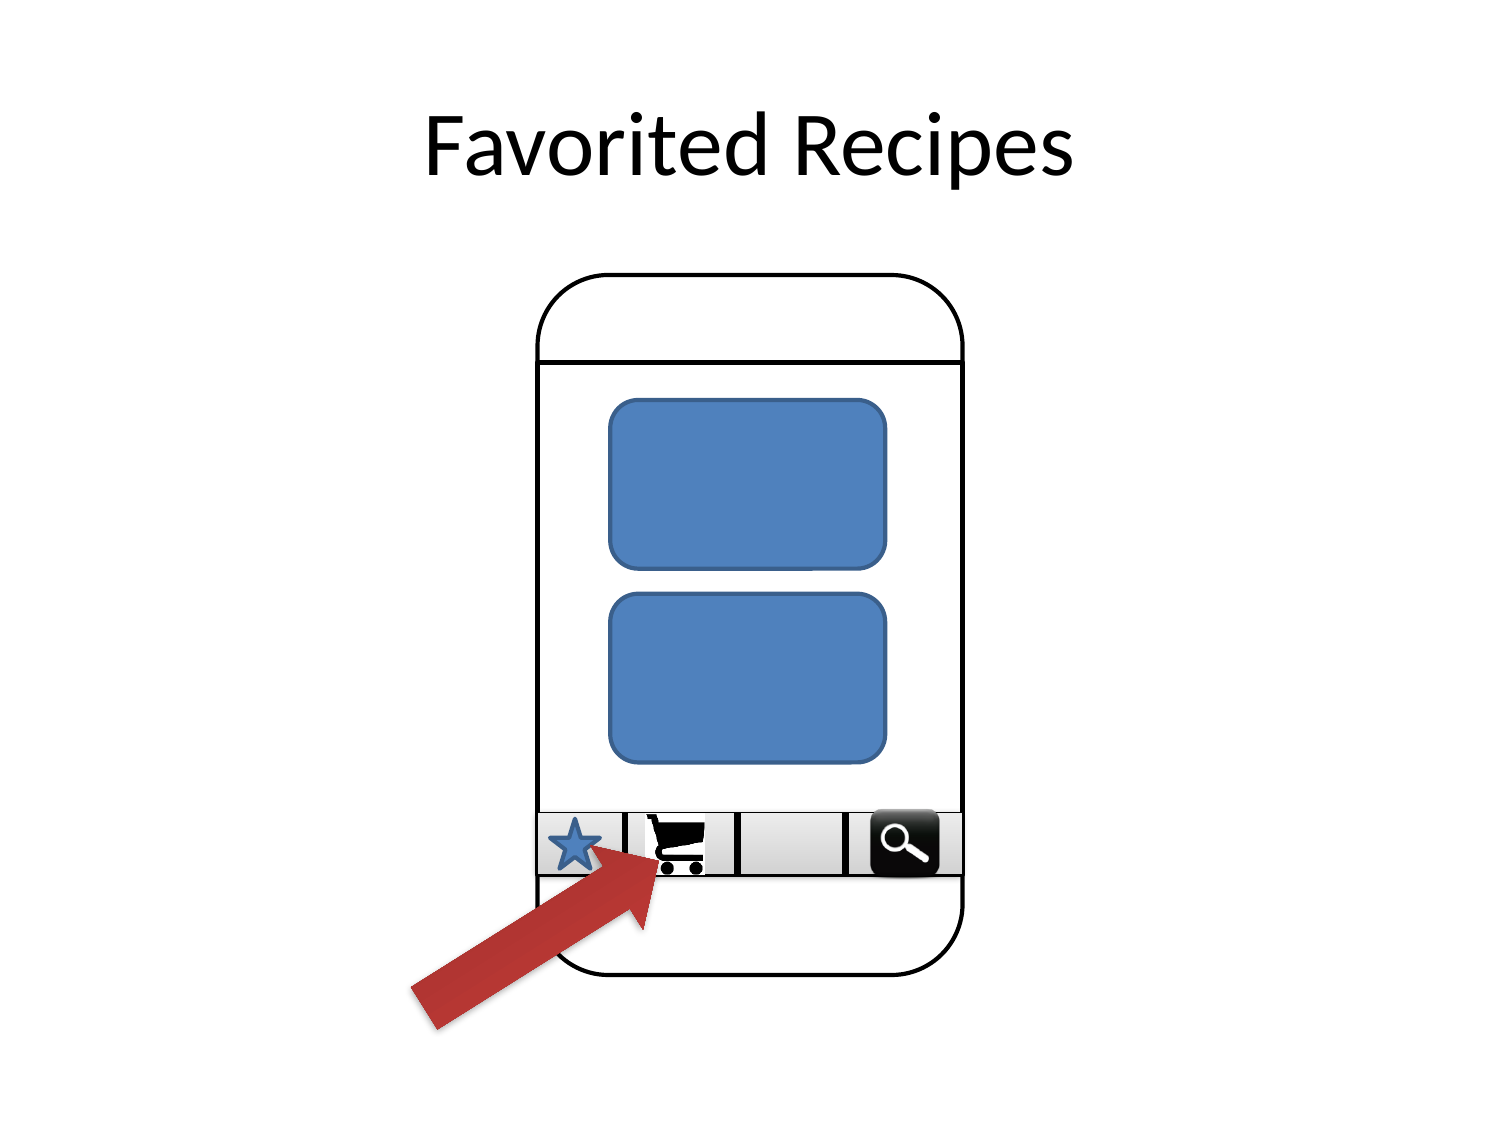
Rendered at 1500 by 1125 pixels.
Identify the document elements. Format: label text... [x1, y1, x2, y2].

text_box [410, 911, 532, 1030]
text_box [537, 794, 963, 895]
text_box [537, 900, 963, 976]
title Favorited Recipes [75, 45, 1425, 233]
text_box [537, 274, 963, 794]
